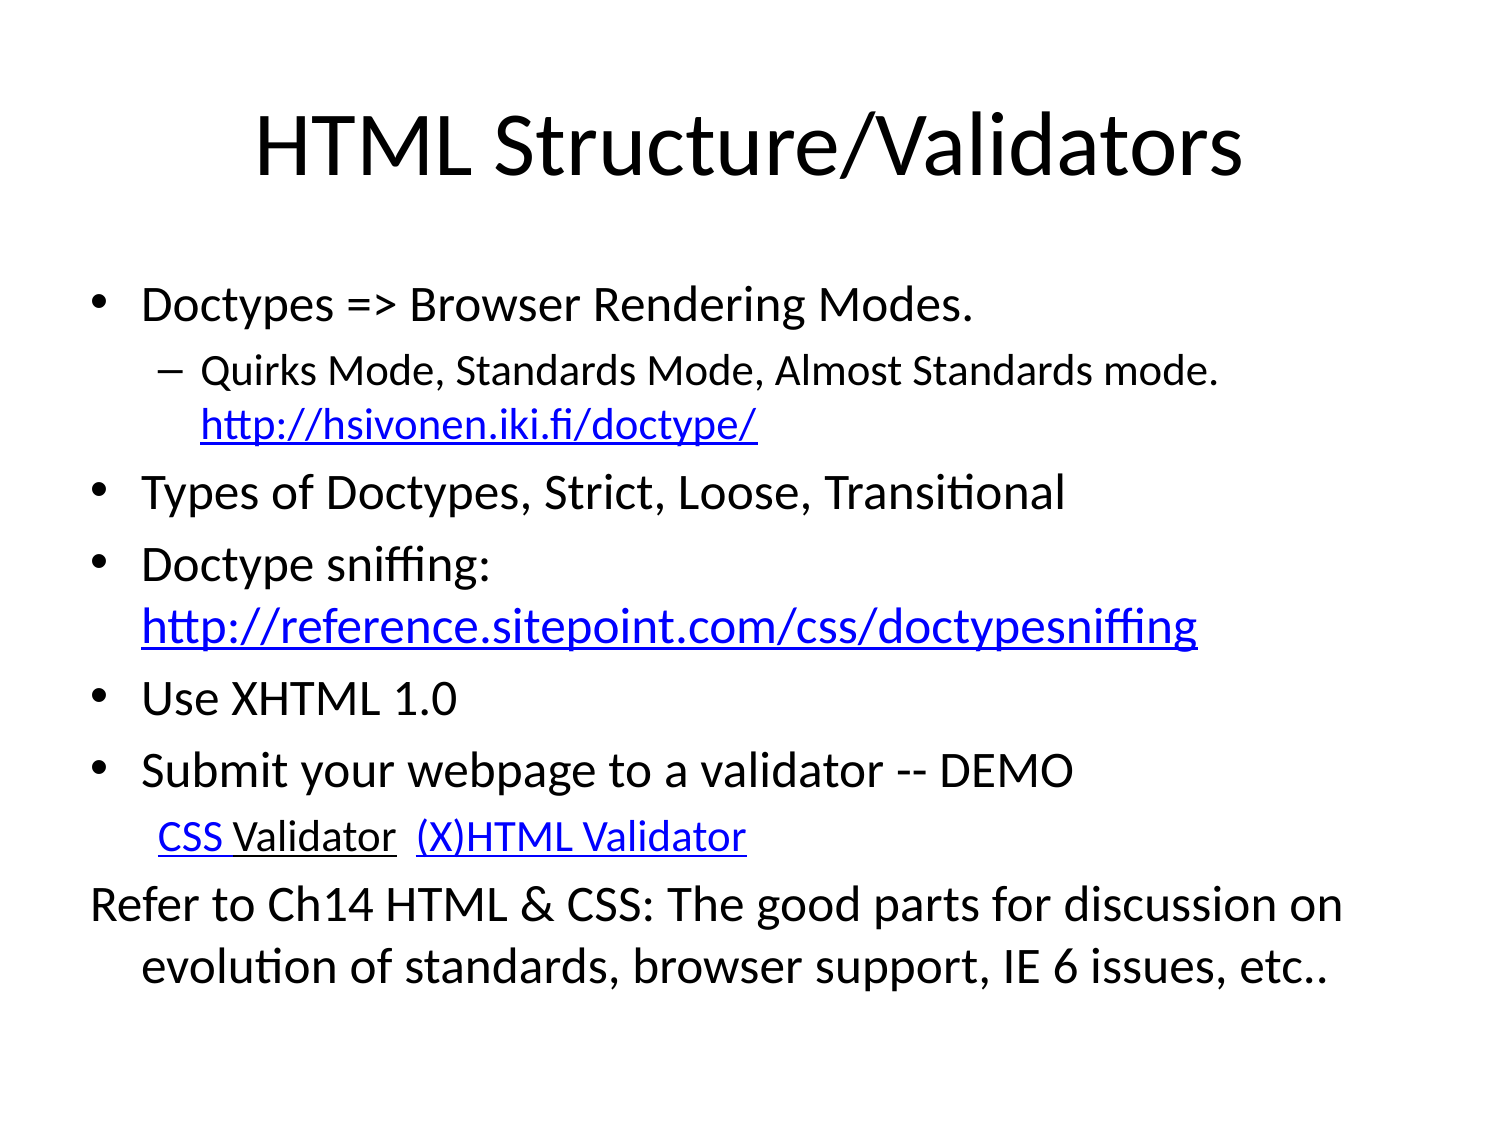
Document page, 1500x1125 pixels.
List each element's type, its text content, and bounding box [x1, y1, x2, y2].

list Doctypes => Browser Rendering Modes. Quirks Mode, Standards Mode, Almost Standards mode. http://hsivonen.iki.fi/doctype/ Types of Doctypes, Strict, Loose, Transitional Doctype sniffing: http://reference.sitepoint.com/css/doctypesniffing Use XHTML 1.0 Submit your webpage to a validator -- DEMO CSS Validator (X)HTML Validator Refer to Ch14 HTML & CSS: The good parts for discussion on evolution of standards, browser support, IE 6 issues, etc.. [75, 262, 1425, 1005]
title HTML Structure/Validators [75, 45, 1425, 233]
